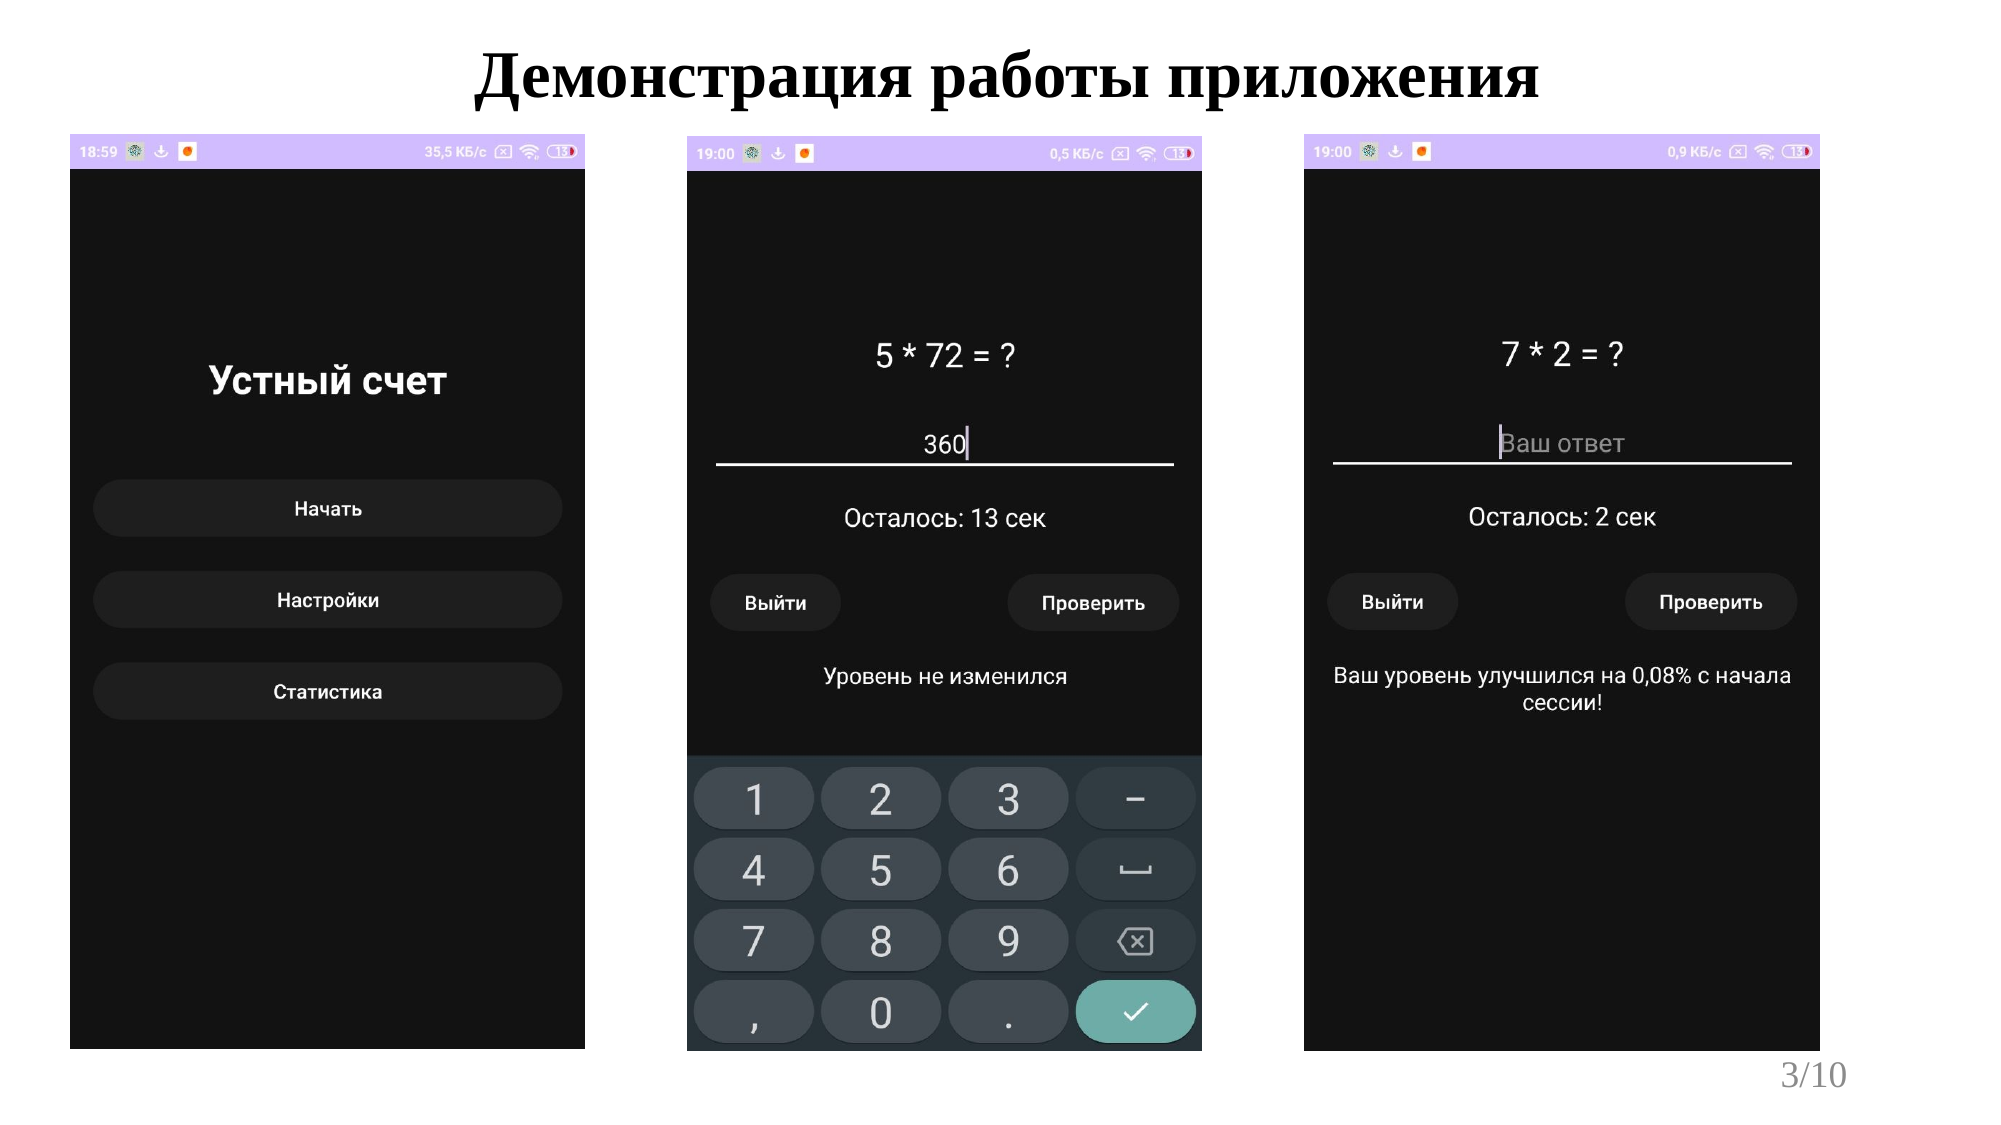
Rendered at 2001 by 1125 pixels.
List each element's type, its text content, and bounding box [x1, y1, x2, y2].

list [70, 134, 585, 1049]
slide_number 3/10 [1412, 1042, 1863, 1103]
picture [687, 136, 1202, 1051]
title Демонстрация работы приложения [137, 18, 1863, 135]
picture [1304, 134, 1820, 1051]
